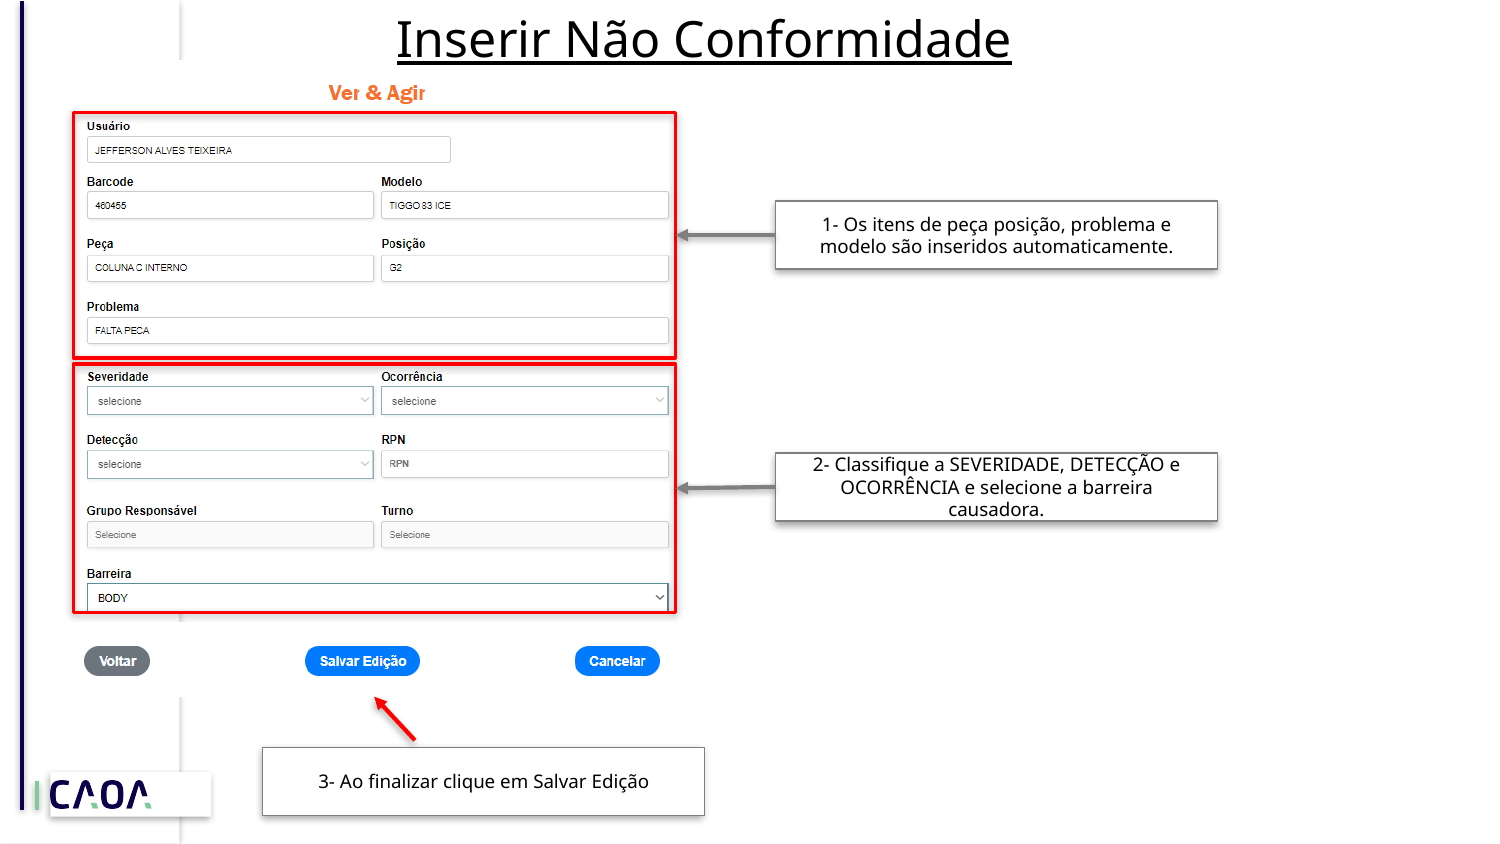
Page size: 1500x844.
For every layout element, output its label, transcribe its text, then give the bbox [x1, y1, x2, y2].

text_box 3- Ao finalizar clique em Salvar Edição [262, 747, 705, 816]
text_box 1- Os itens de peça posição, problema e modelo são inseridos automaticamente. [775, 200, 1218, 270]
text_box Inserir Não Conformidade [374, 0, 1035, 75]
text_box 2- Classifique a SEVERIDADE, DETECÇÃO e OCORRÊNCIA e selecione a barreira causadora. [775, 452, 1218, 522]
picture [50, 780, 152, 809]
picture [72, 622, 676, 697]
picture [72, 60, 676, 613]
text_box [374, 696, 416, 741]
